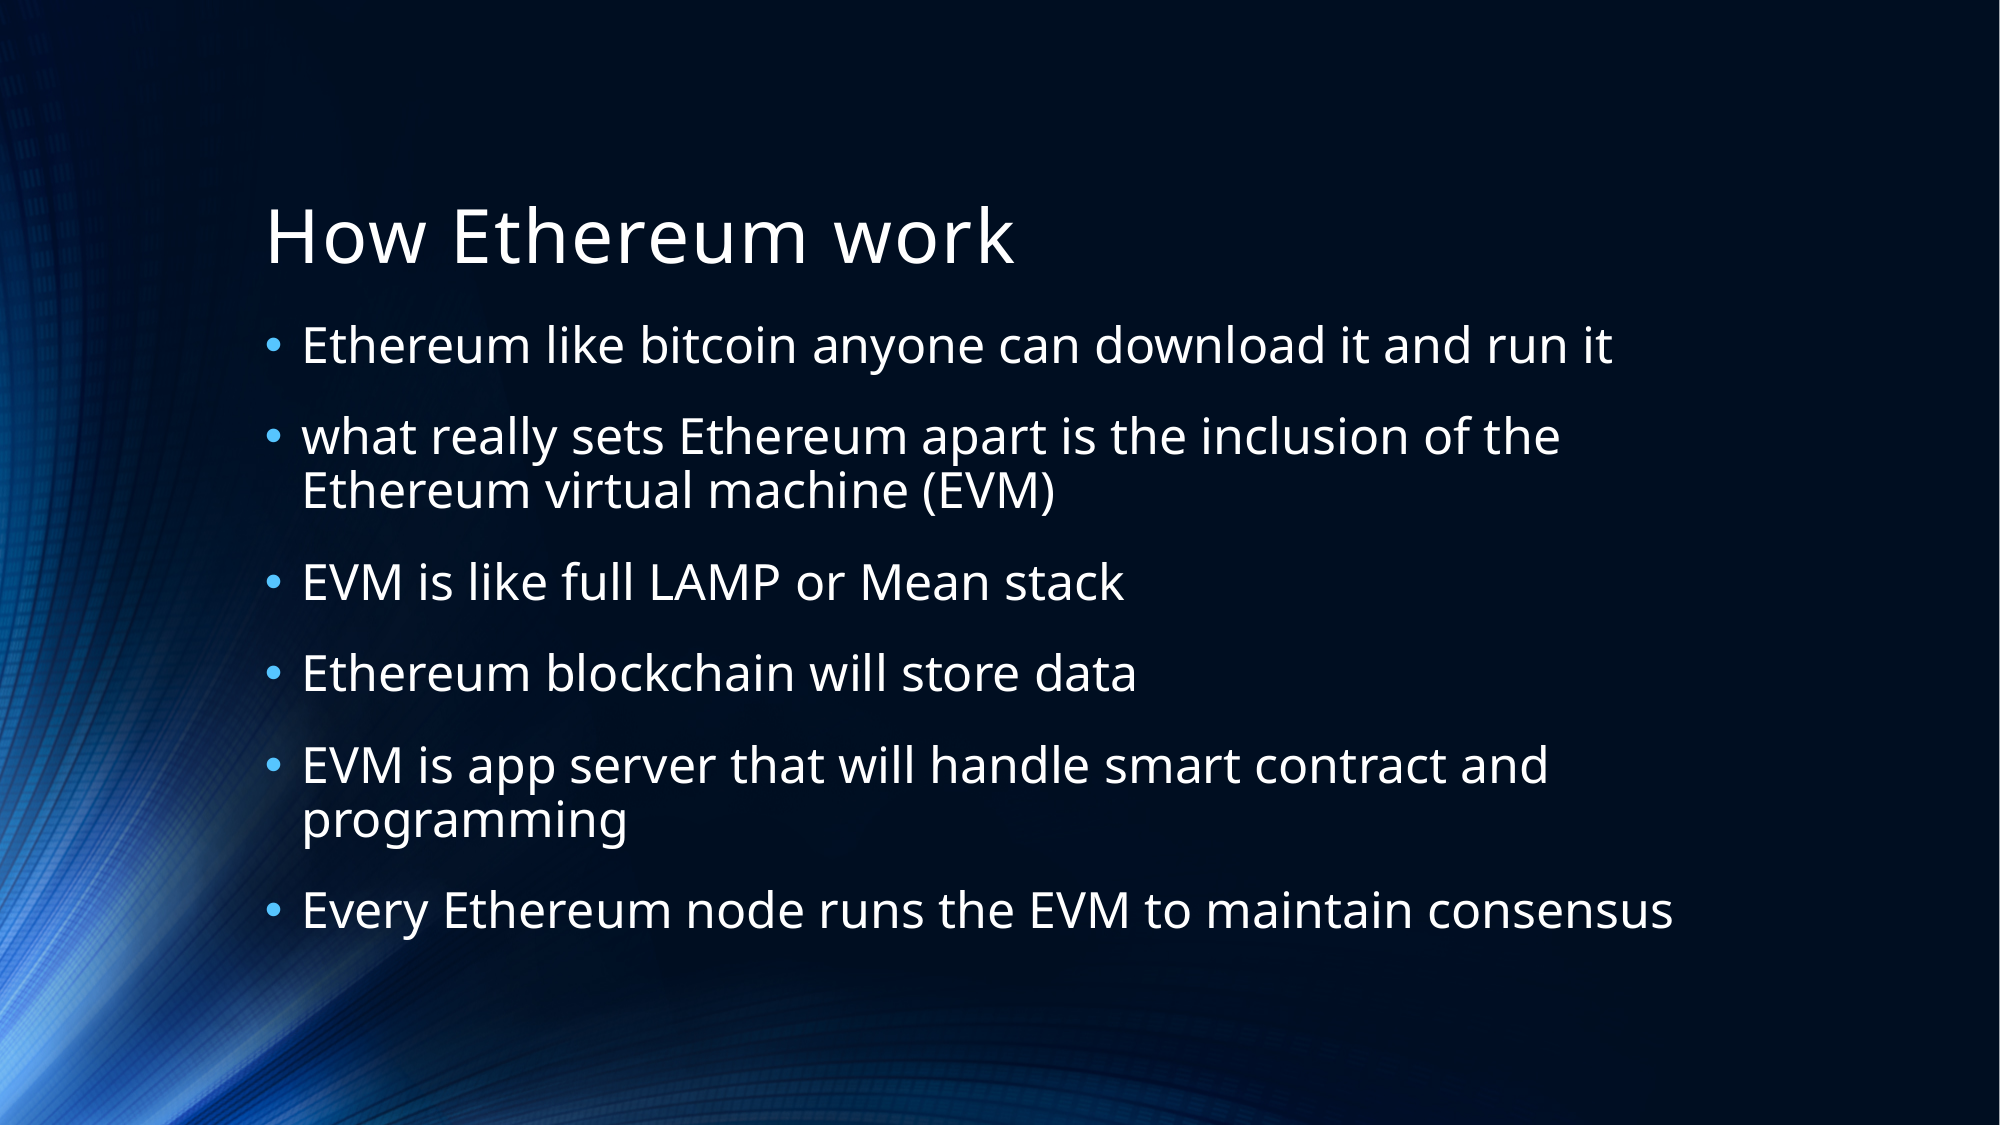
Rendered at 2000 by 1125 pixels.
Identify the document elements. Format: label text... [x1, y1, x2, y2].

title How Ethereum work [249, 62, 1750, 288]
list Ethereum like bitcoin anyone can download it and run it what really sets Ethereum apart is the inclusion of the Ethereum virtual machine (EVM) EVM is like full LAMP or Mean stack Ethereum blockchain will store data EVM is app server that will handle smart contract and programming Every Ethereum node runs the EVM to maintain consensus [249, 312, 1749, 988]
picture [0, 0, 2000, 1125]
